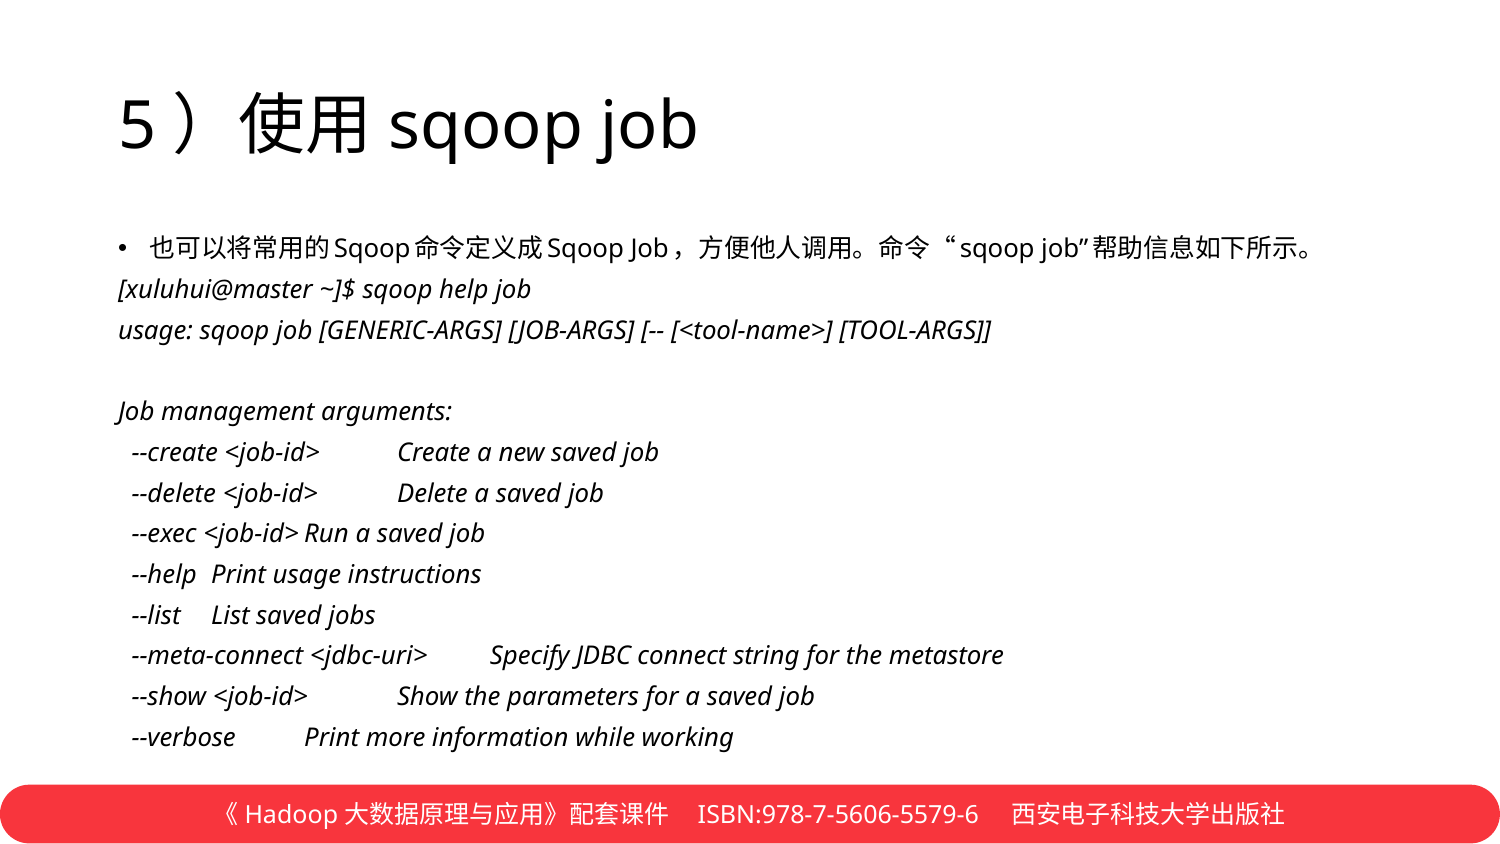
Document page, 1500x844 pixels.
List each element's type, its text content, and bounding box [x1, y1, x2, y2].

title 5）使用sqoop job [103, 44, 1397, 208]
list 也可以将常用的Sqoop命令定义成Sqoop Job，方便他人调用。命令“sqoop job”帮助信息如下所示。 [xuluhui@master ~]$ sqoop help job usage: sqoop job [GENERIC-ARGS] [JOB-ARGS] [-- [<tool-name>] [TOOL-ARGS]] Job management arguments: --create <job-id> Create a new saved job --delete <job-id> Delete a saved job --exec <job-id> Run a saved job --help Print usage instructions --list List saved jobs --meta-connect <jdbc-uri> Specify JDBC connect string for the metastore --show <job-id> Show the parameters for a saved job --verbose Print more information while working [103, 224, 1397, 760]
